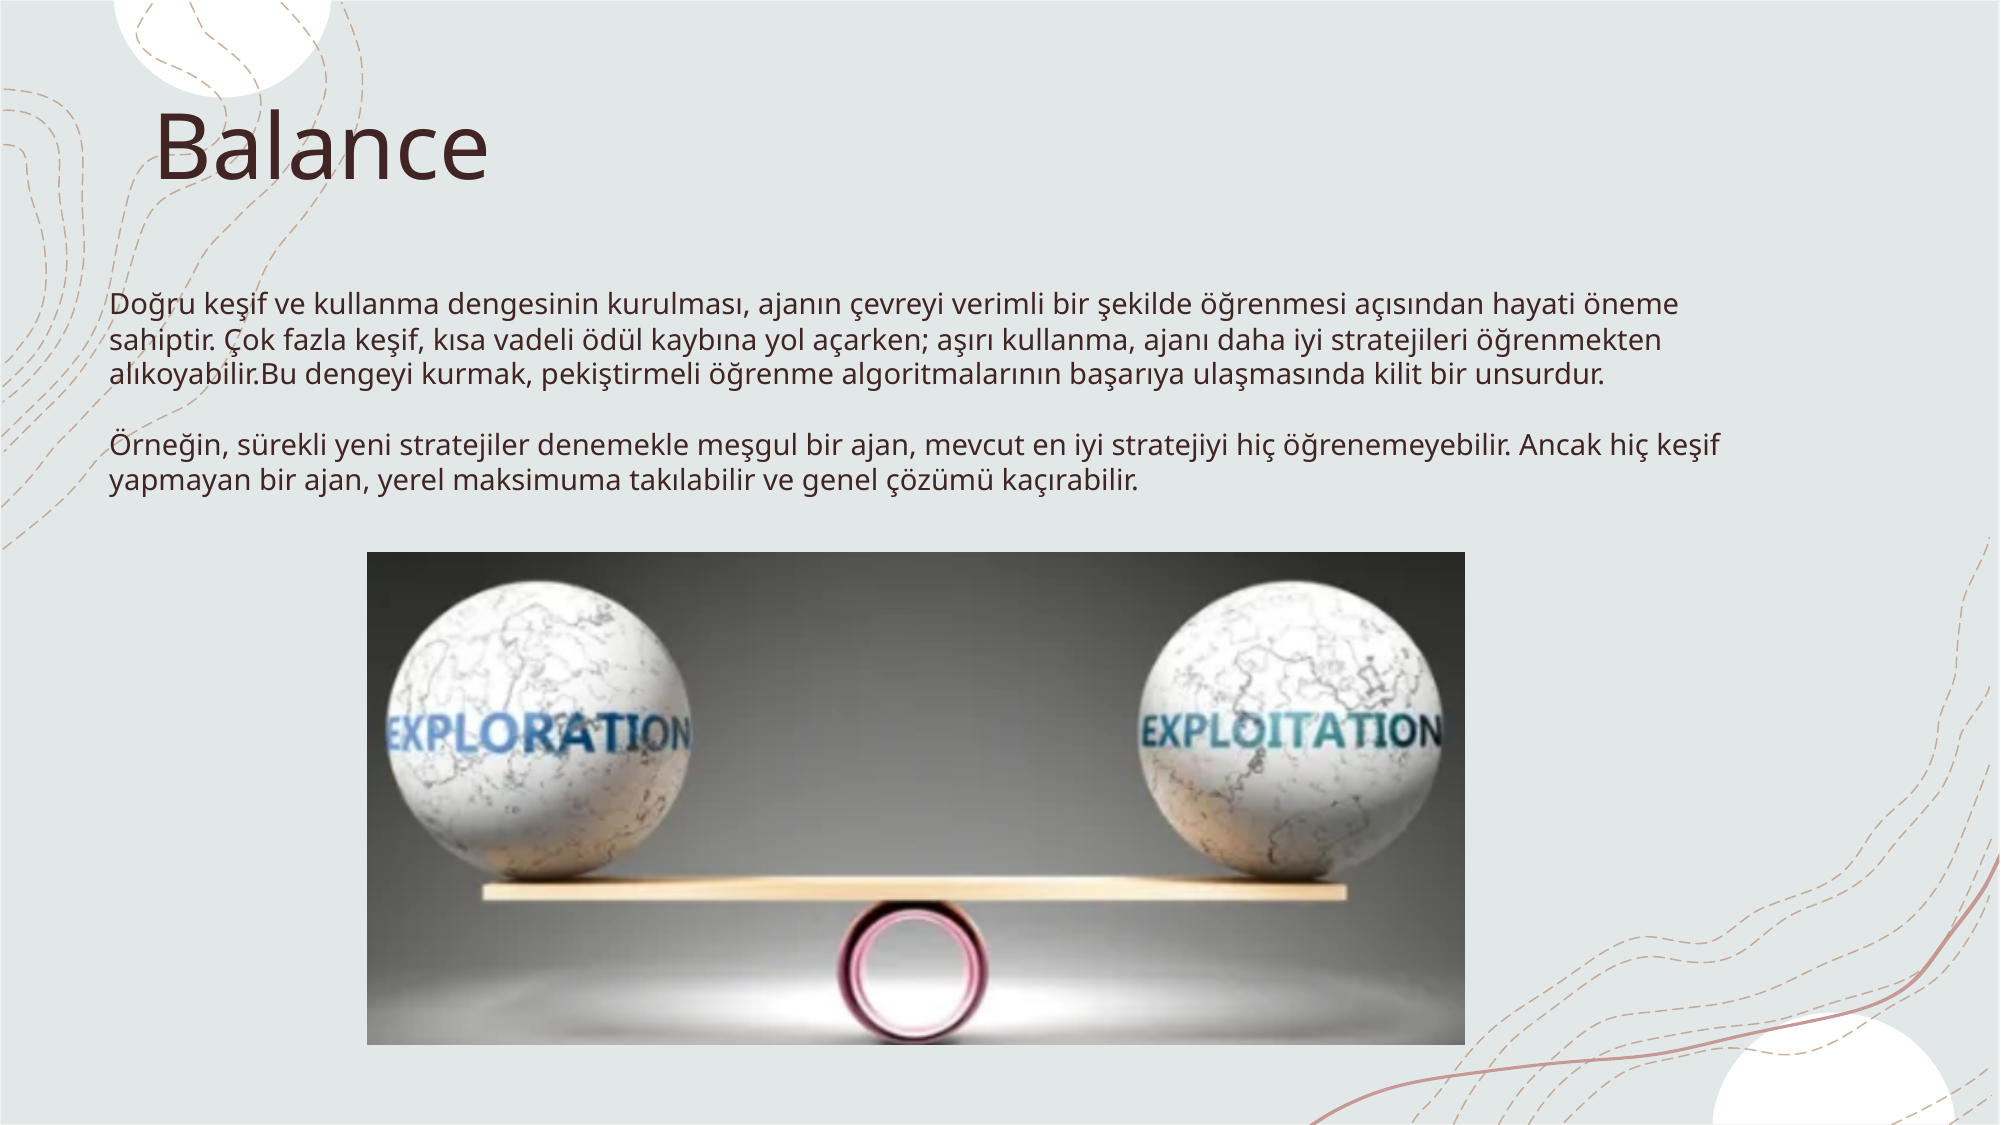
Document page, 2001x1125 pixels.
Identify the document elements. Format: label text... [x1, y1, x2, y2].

picture [367, 552, 1465, 1045]
text_box [864, 190, 1964, 1113]
title Balance [137, 59, 1863, 227]
text_box Doğru keşif ve kullanma dengesinin kurulması, ajanın çevreyi verimli bir şekilde öğrenmesi açısından hayati öneme sahiptir. Çok fazla keşif, kısa vadeli ödül kaybına yol açarken; aşırı kullanma, ajanı daha iyi stratejileri öğrenmekten alıkoyabilir.Bu dengeyi kurmak, pekiştirmeli öğrenme algoritmalarının başarıya ulaşmasında kilit bir unsurdur. Örneğin, sürekli yeni stratejiler denemekle meşgul bir ajan, mevcut en iyi stratejiyi hiç öğrenemeyebilir. Ancak hiç keşif yapmayan bir ajan, yerel maksimuma takılabilir ve genel çözümü kaçırabilir. [94, 226, 1808, 821]
